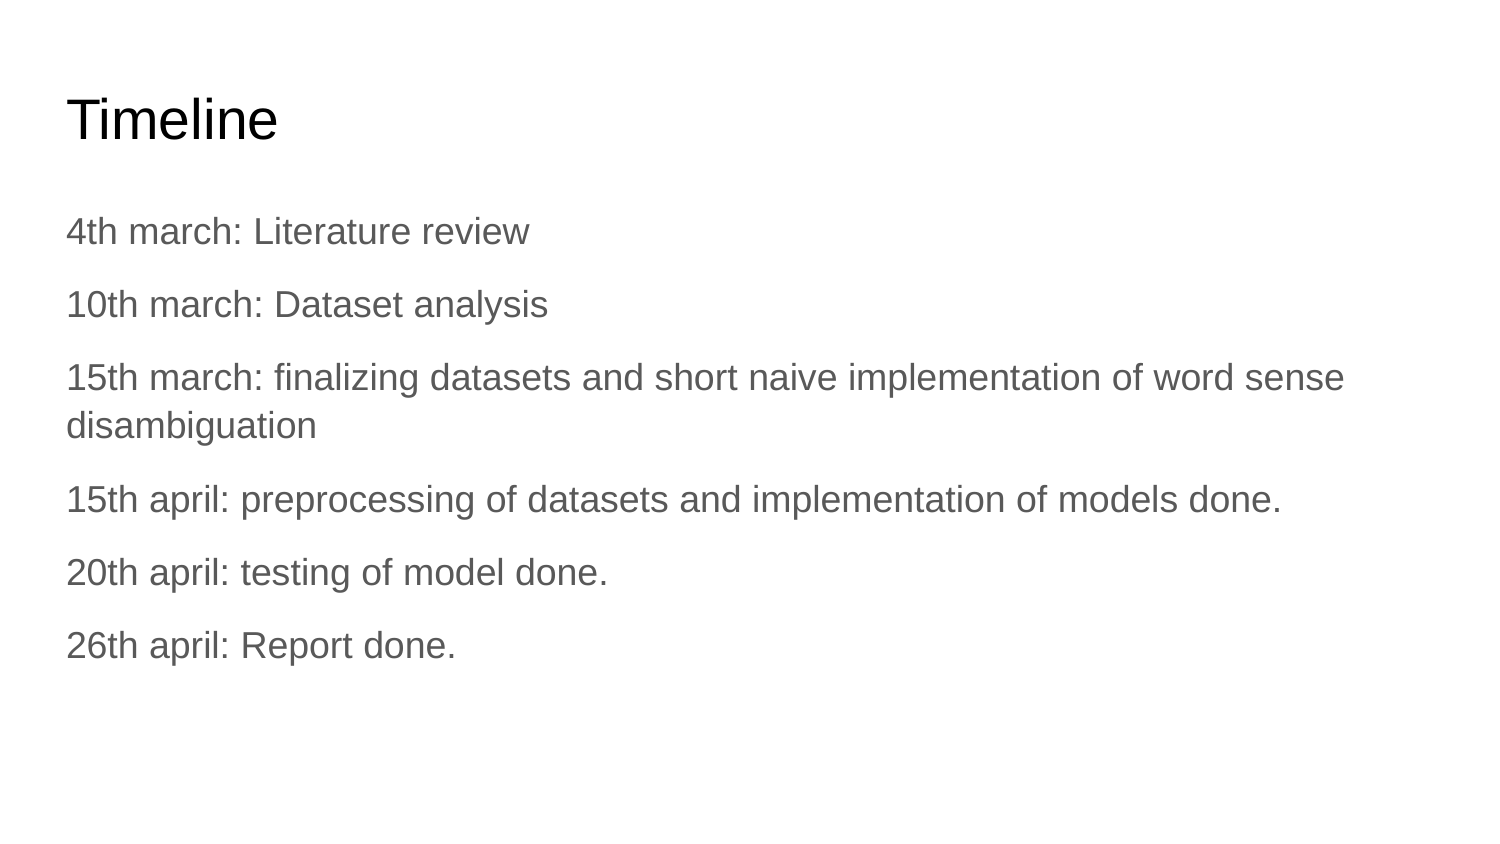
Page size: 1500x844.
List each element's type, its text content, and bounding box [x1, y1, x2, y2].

title Timeline [51, 72, 1449, 167]
list 4th march: Literature review 10th march: Dataset analysis 15th march: finalizing datasets and short naive implementation of word sense disambiguation 15th april: preprocessing of datasets and implementation of models done. 20th april: testing of model done. 26th april: Report done. [51, 189, 1449, 750]
